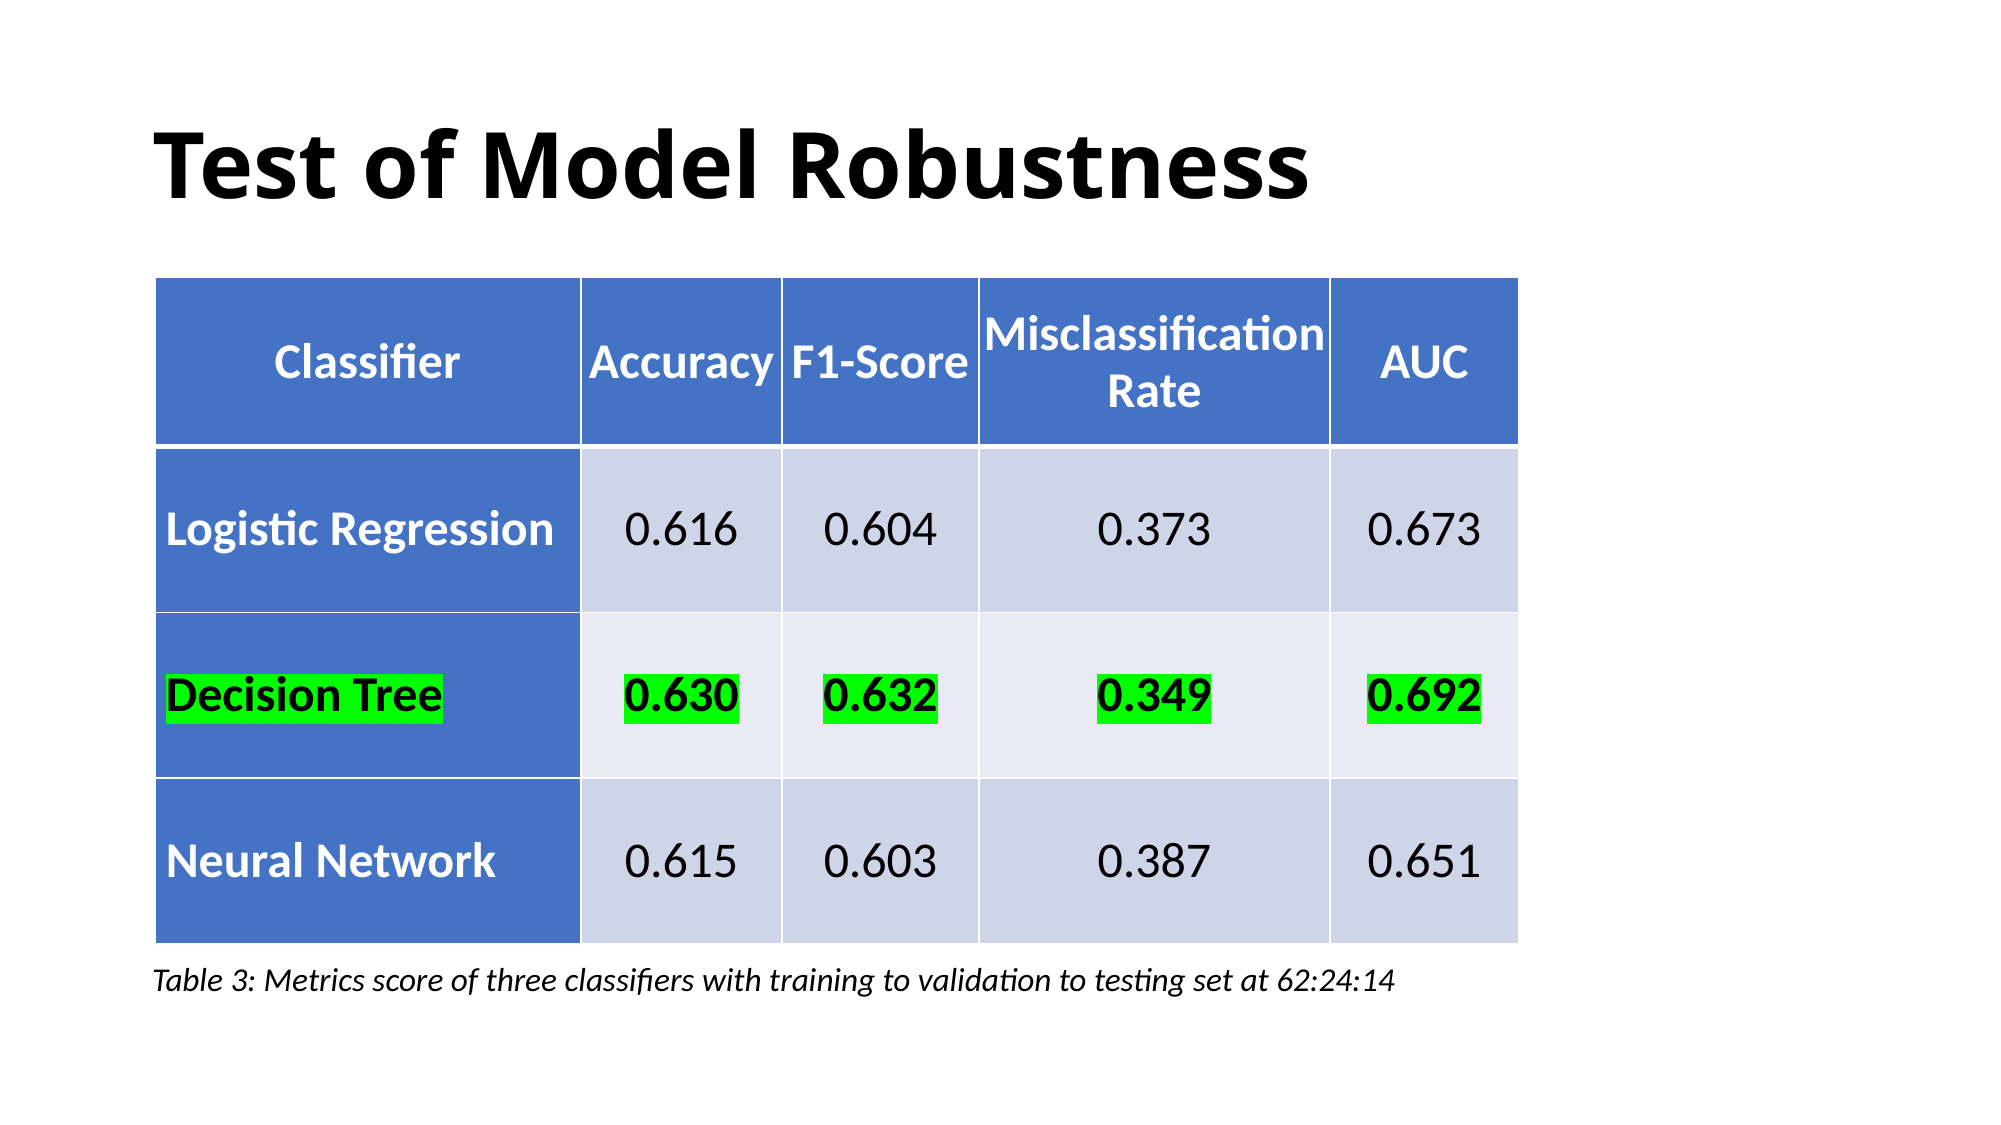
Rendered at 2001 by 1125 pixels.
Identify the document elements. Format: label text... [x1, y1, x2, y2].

table_cell 0.692 [1331, 613, 1518, 777]
table_cell 0.630 [582, 613, 781, 777]
table_cell 0.603 [783, 779, 978, 943]
table_cell 0.632 [783, 613, 978, 777]
table_cell Logistic Regression [156, 449, 580, 612]
table_header Classifier [156, 278, 580, 444]
table_header F1-Score [783, 278, 978, 444]
table_cell 0.604 [783, 449, 978, 612]
table_cell 0.673 [1331, 449, 1518, 612]
table_cell Decision Tree [156, 613, 580, 777]
table_cell 0.616 [582, 449, 781, 612]
table_cell 0.373 [980, 449, 1329, 612]
table_cell Neural Network [156, 779, 580, 943]
table_header Misclassification Rate [980, 278, 1329, 444]
table_header AUC [1331, 278, 1518, 444]
text_box Table 3: Metrics score of three classifiers with training to validation to testing set at 62:24:14 [137, 951, 1519, 1006]
table_cell 0.349 [980, 613, 1329, 777]
table_header Accuracy [582, 278, 781, 444]
table_cell 0.651 [1331, 779, 1518, 943]
table_cell 0.387 [980, 779, 1329, 943]
table_cell 0.615 [582, 779, 781, 943]
title Test of Model Robustness [137, 59, 1863, 278]
